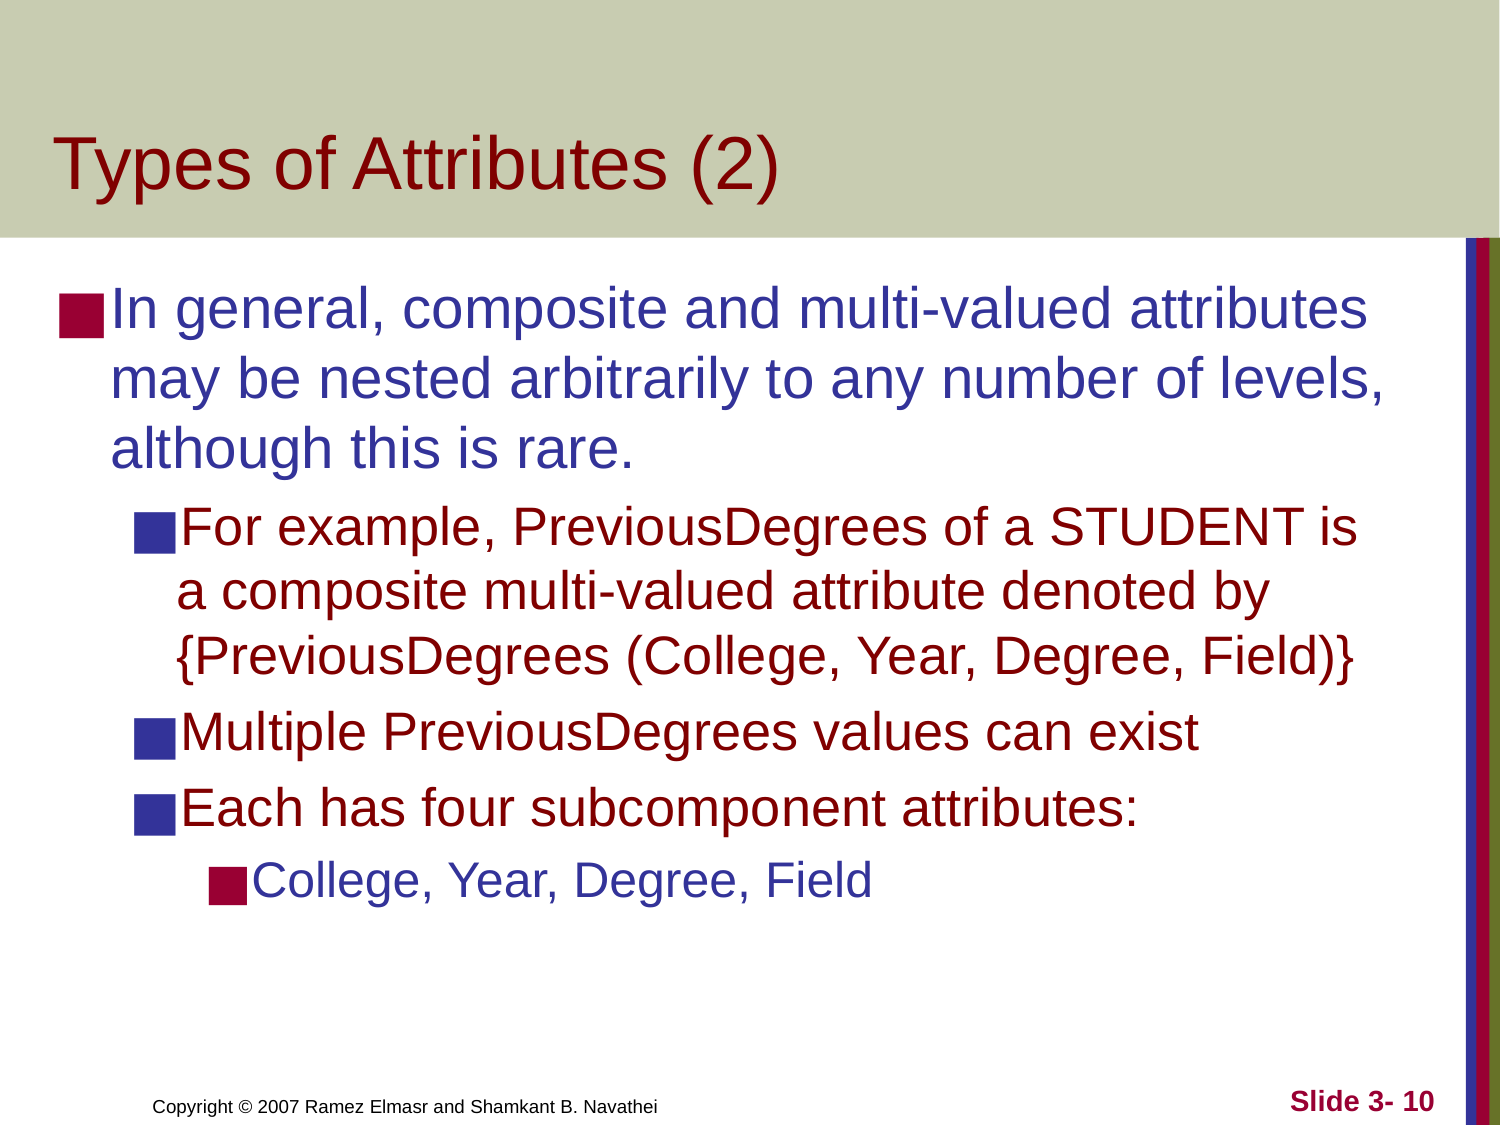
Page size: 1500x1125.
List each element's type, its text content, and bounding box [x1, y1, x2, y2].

list In general, composite and multi-valued attributes may be nested arbitrarily to any number of levels, although this is rare. For example, PreviousDegrees of a STUDENT is a composite multi-valued attribute denoted by {PreviousDegrees (College, Year, Degree, Field)} Multiple PreviousDegrees values can exist Each has four subcomponent attributes: College, Year, Degree, Field [39, 262, 1400, 1013]
text_box Slide 3- ‹#› [1137, 1049, 1450, 1125]
title Types of Attributes (2) [37, 49, 1317, 213]
